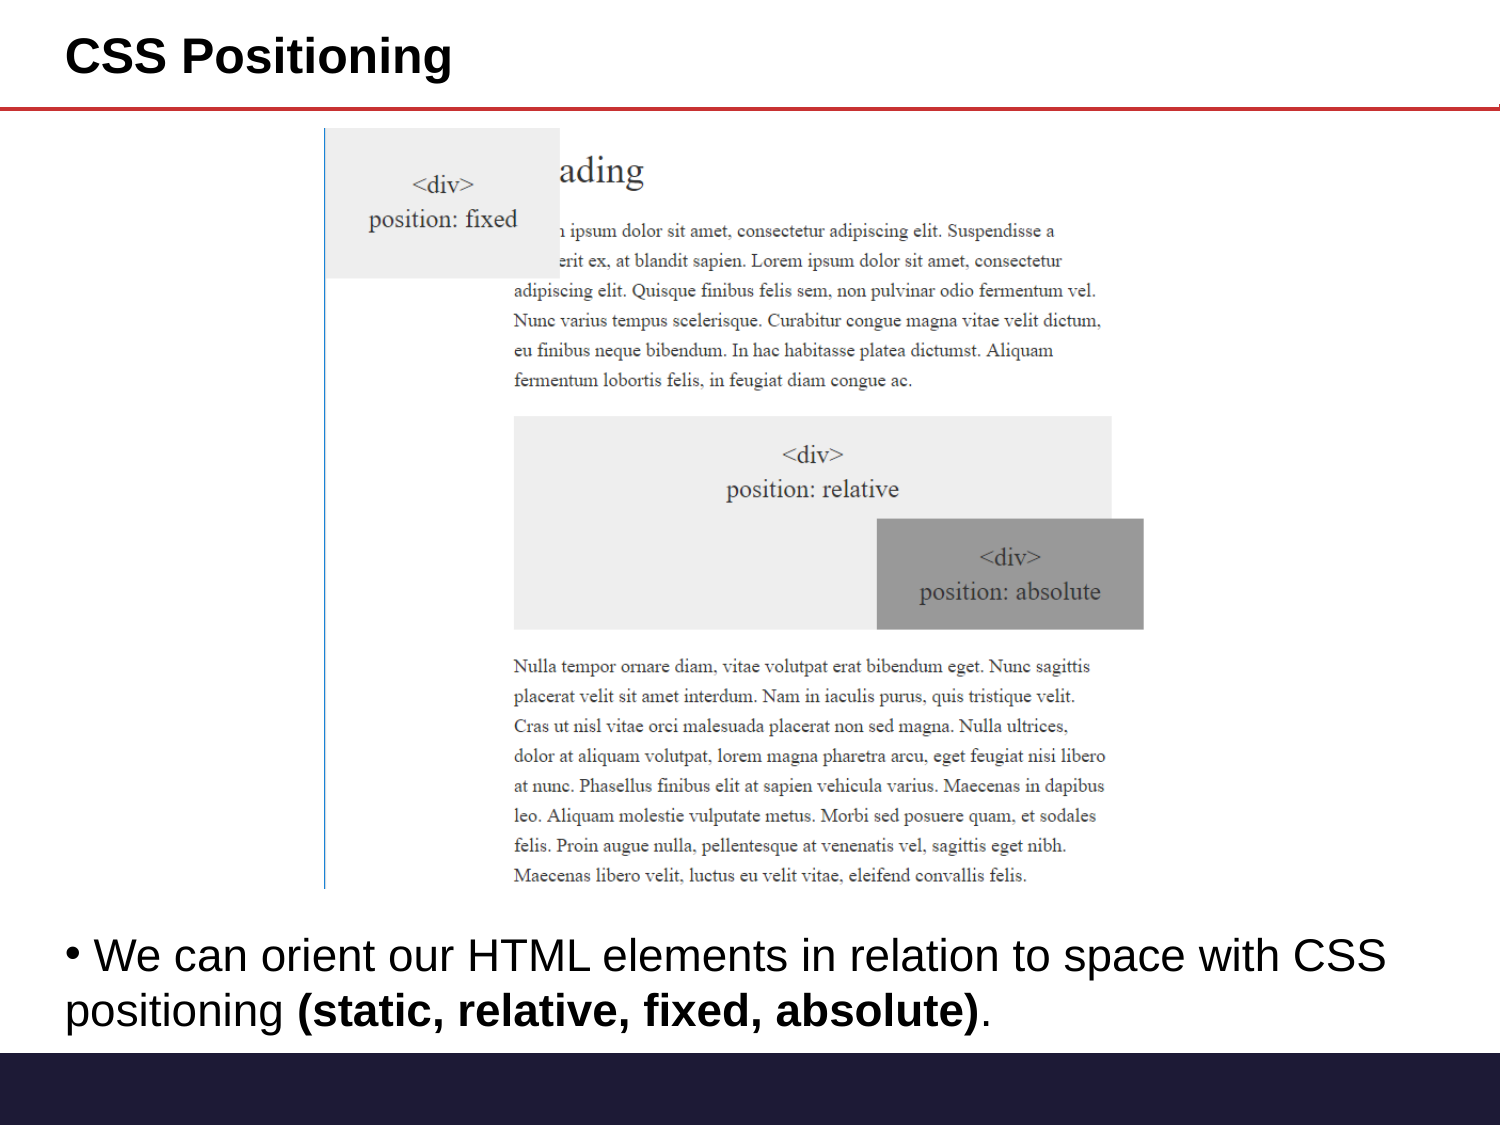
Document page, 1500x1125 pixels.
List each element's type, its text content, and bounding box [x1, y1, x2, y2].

text_box [0, 0, 1500, 108]
picture [324, 128, 1259, 889]
text_box We can orient our HTML elements in relation to space with CSS positioning (static, relative, fixed, absolute). [50, 910, 1463, 1050]
text_box CSS Positioning [49, 16, 913, 91]
